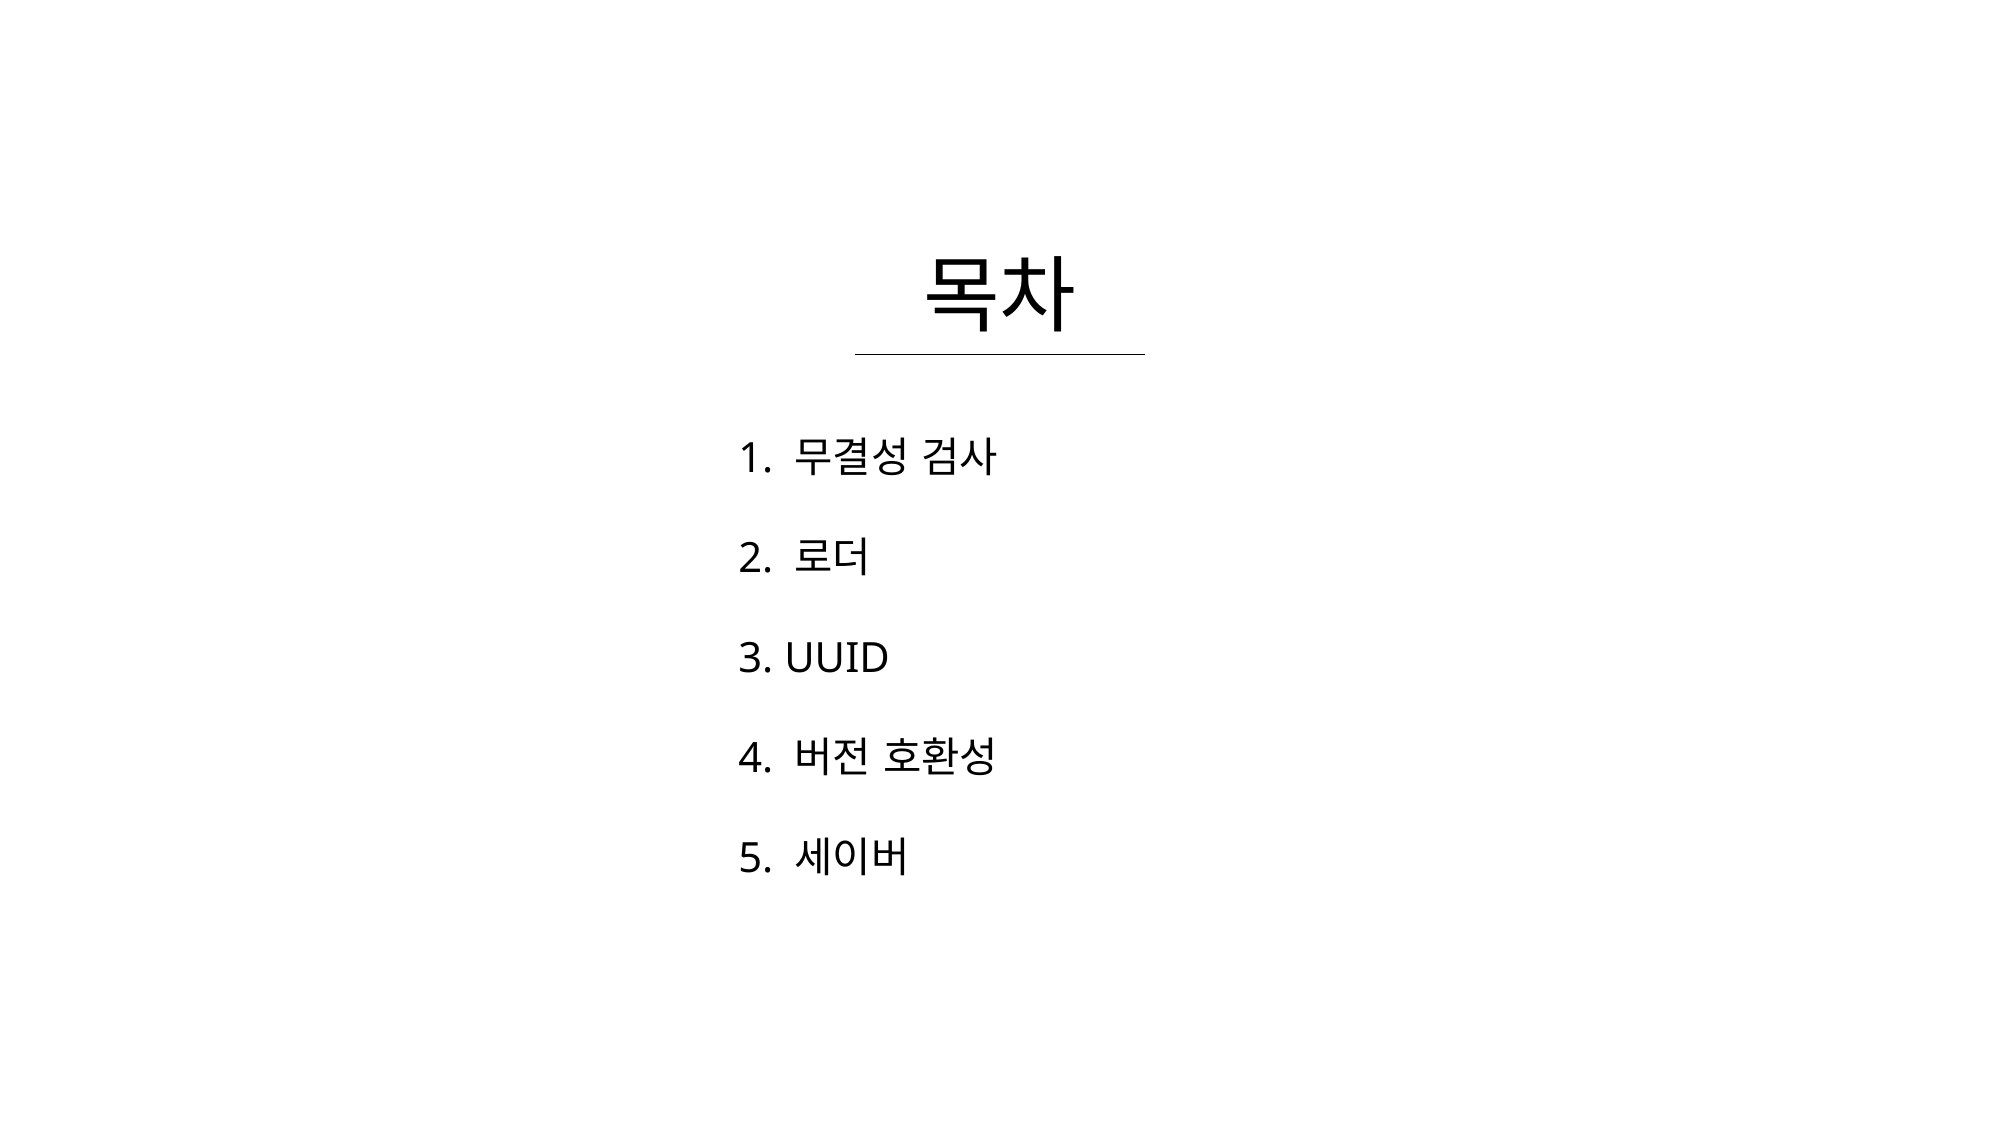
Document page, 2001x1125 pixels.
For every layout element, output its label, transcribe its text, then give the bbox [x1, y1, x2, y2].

text_box 1. 무결성 검사 2. 로더 3. UUID 4. 버전 호환성 5. 세이버 [723, 423, 1014, 888]
text_box 목차 [908, 235, 1092, 350]
